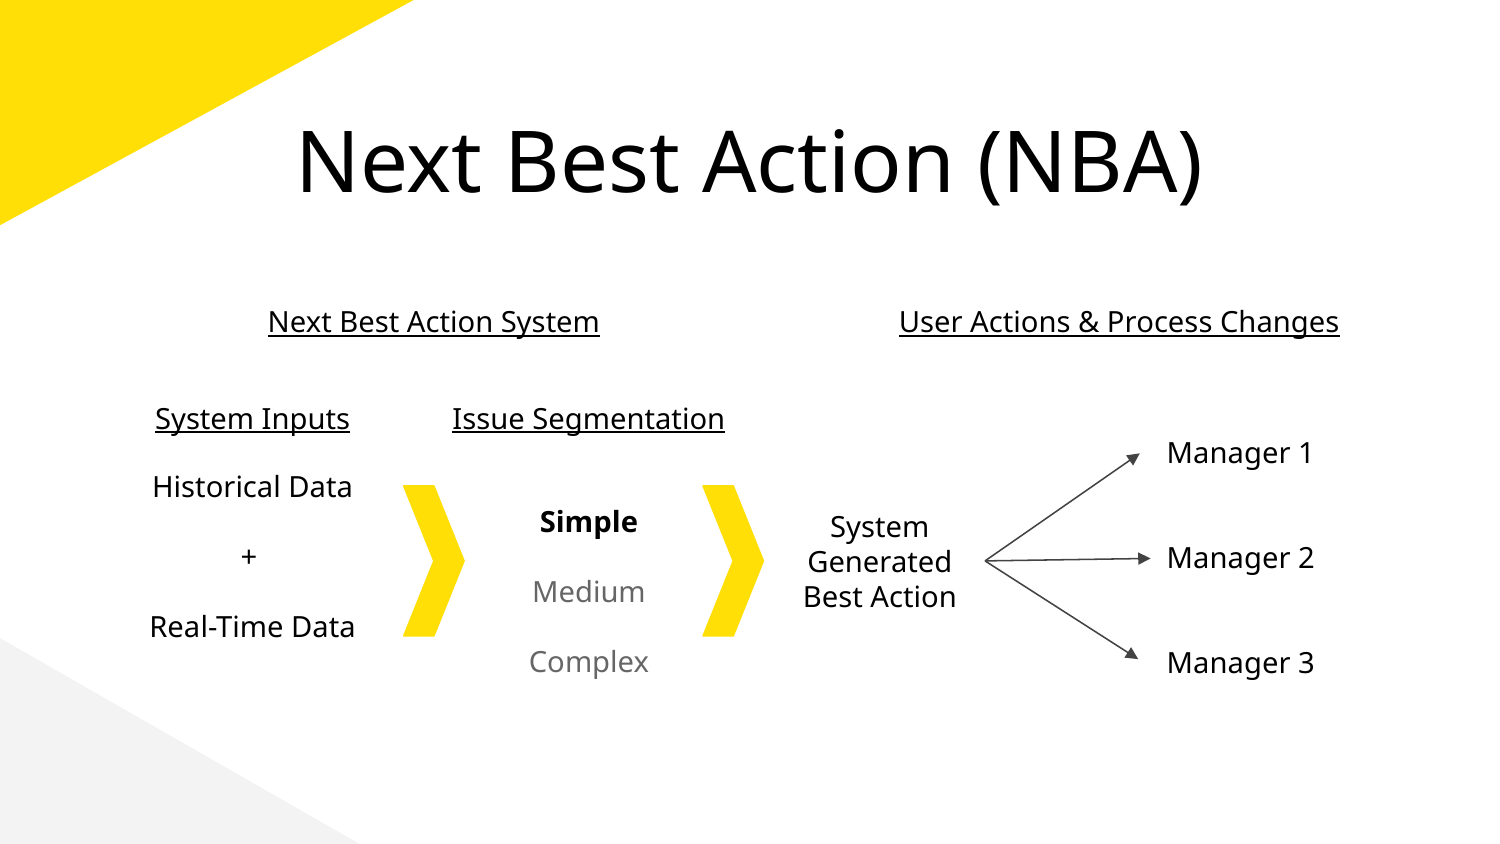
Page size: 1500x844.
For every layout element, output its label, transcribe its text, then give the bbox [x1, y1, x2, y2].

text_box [984, 453, 1140, 557]
text_box Simple Medium Complex [474, 453, 703, 669]
text_box [403, 485, 465, 636]
text_box Issue Segmentation [428, 384, 750, 440]
text_box [0, 0, 413, 225]
text_box System Generated Best Action [774, 453, 986, 669]
text_box Next Best Action System [248, 288, 620, 354]
text_box Manager 1 Manager 2 Manager 3 [1151, 419, 1380, 714]
text_box Historical Data + Real-Time Data [120, 453, 386, 669]
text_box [984, 558, 1151, 562]
text_box [703, 485, 764, 636]
text_box User Actions & Process Changes [858, 288, 1380, 354]
title Next Best Action (NBA) [85, 91, 1415, 222]
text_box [984, 560, 1139, 660]
text_box System Inputs [138, 384, 367, 440]
